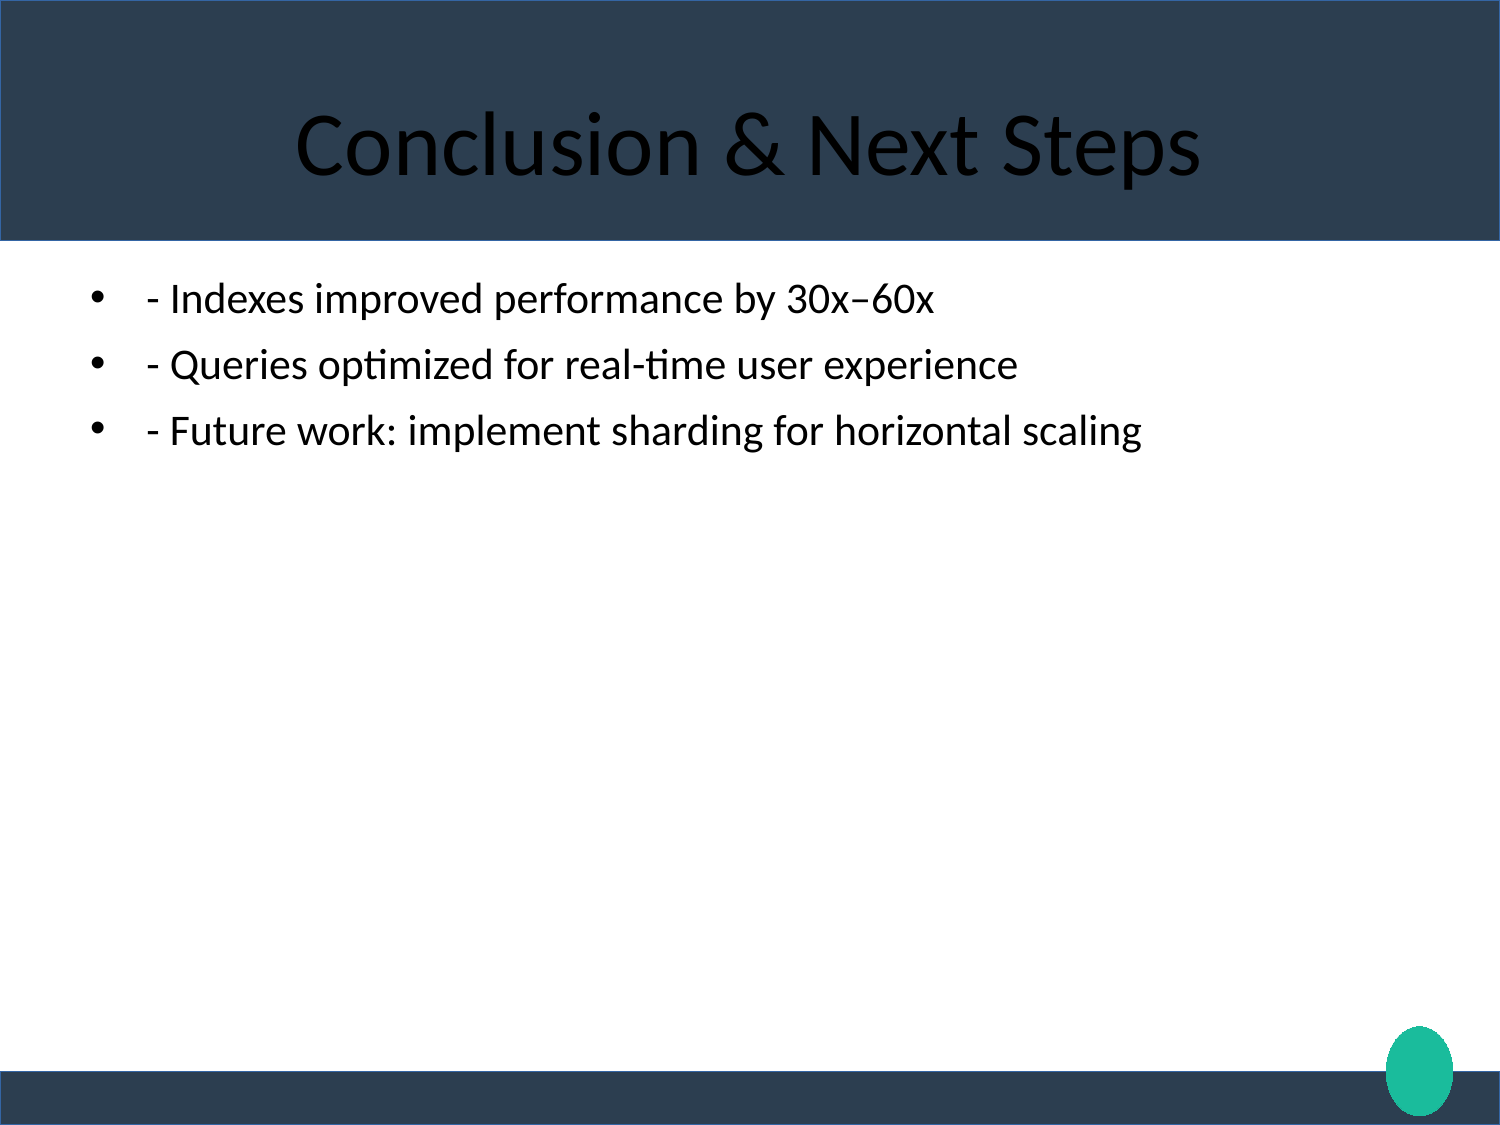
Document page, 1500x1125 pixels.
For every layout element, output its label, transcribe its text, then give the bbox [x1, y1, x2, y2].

title Conclusion & Next Steps [75, 45, 1425, 233]
list - Indexes improved performance by 30x–60x - Queries optimized for real-time user experience - Future work: implement sharding for horizontal scaling [75, 262, 1425, 1005]
